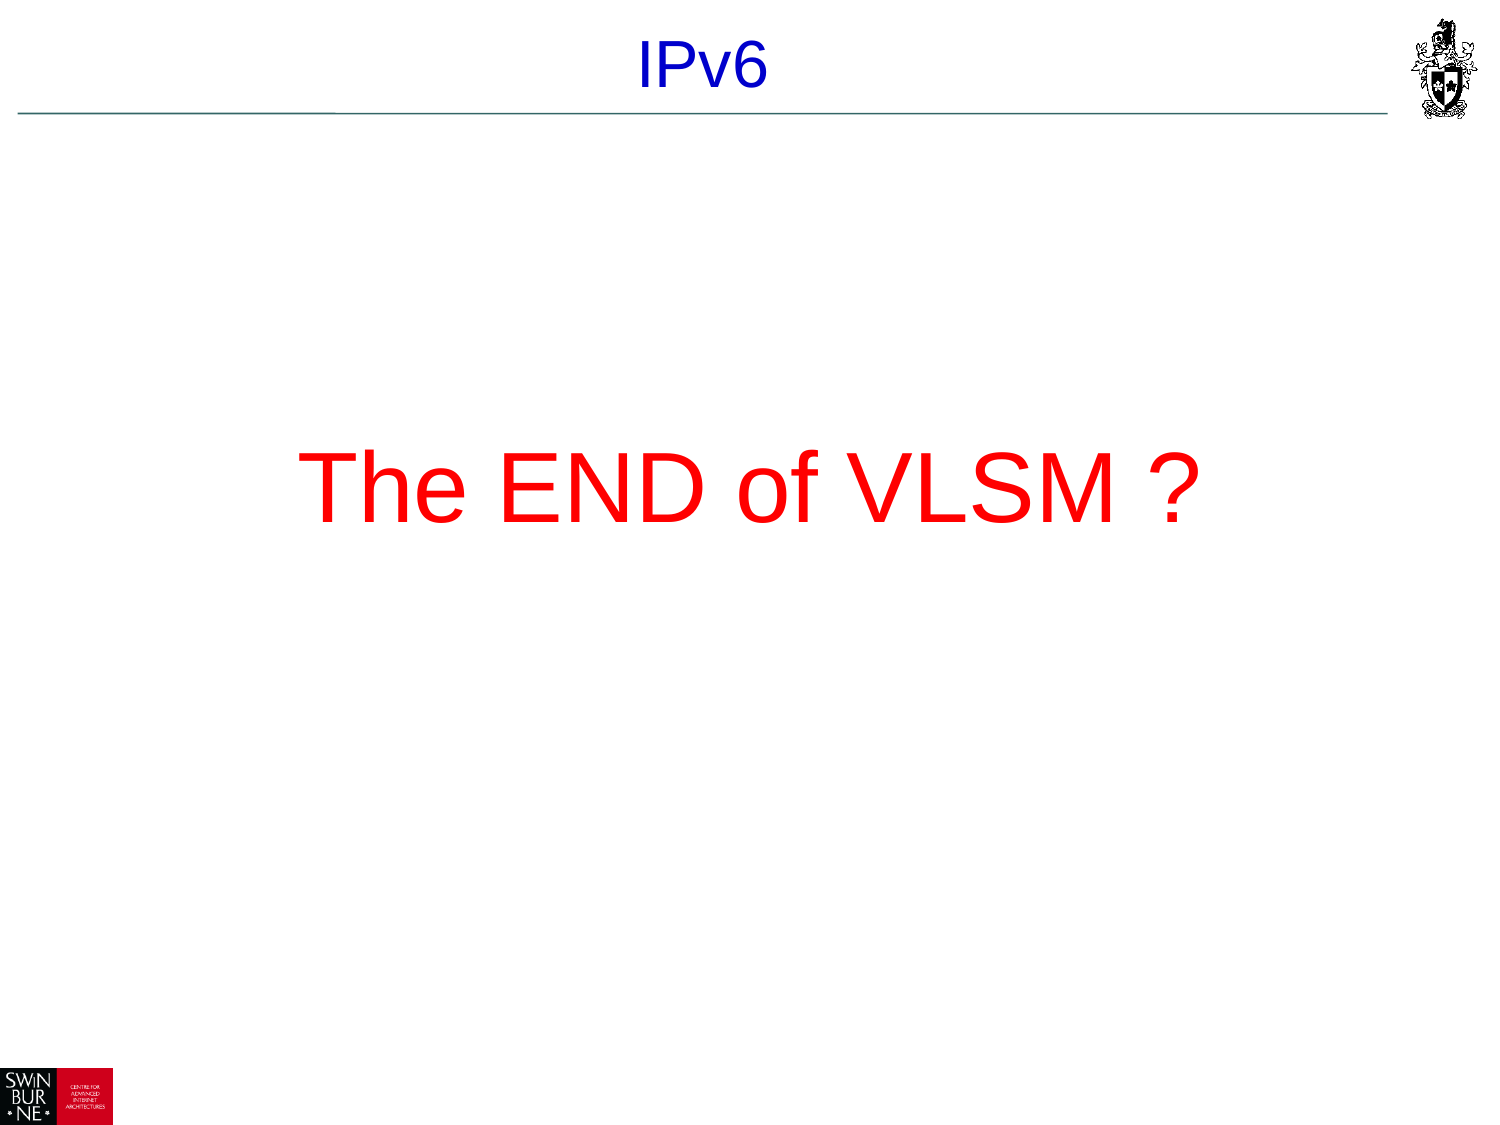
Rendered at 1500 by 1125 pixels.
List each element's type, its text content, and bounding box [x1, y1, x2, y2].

list The END of VLSM ? [29, 125, 1471, 1047]
title IPv6 [17, 19, 1388, 102]
picture [0, 1068, 113, 1125]
picture [1411, 18, 1478, 119]
